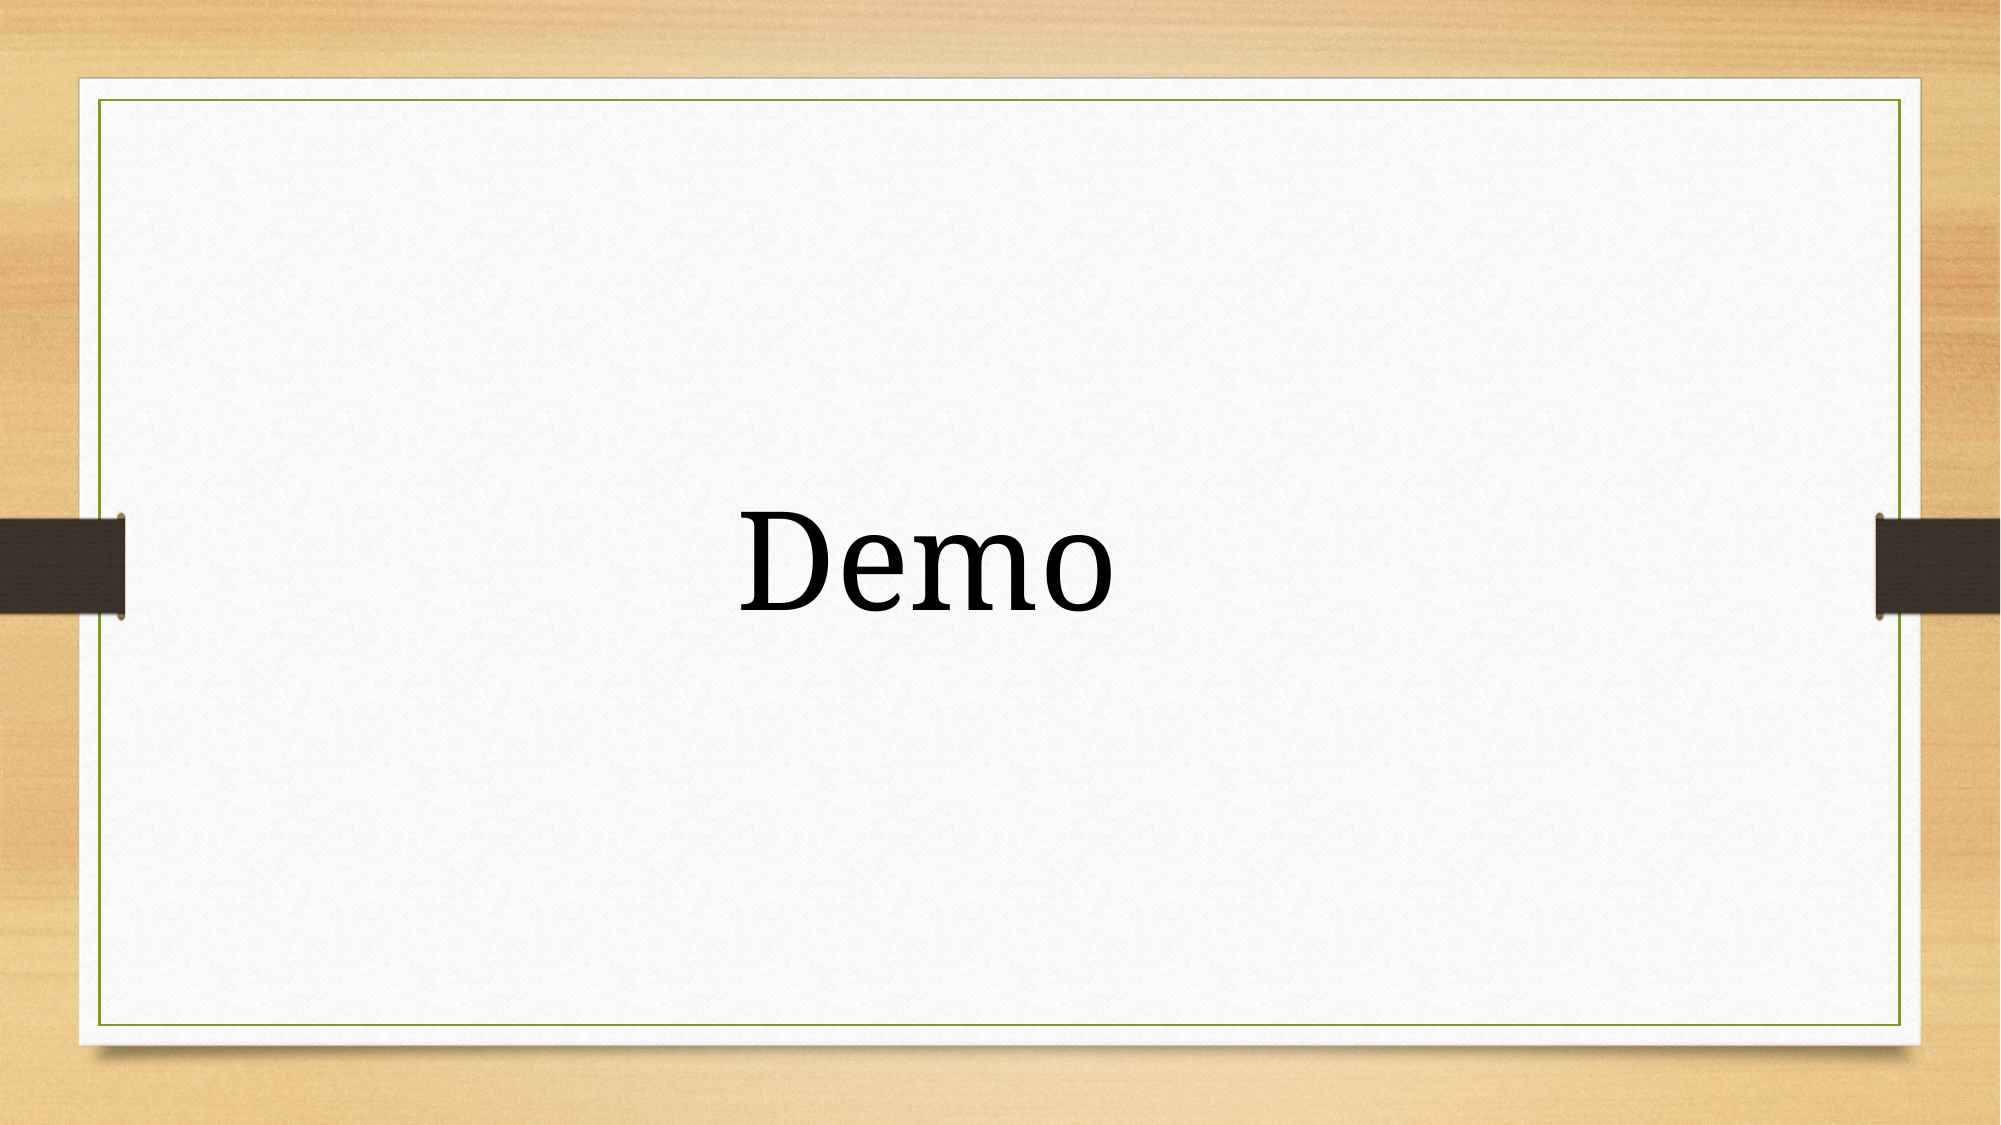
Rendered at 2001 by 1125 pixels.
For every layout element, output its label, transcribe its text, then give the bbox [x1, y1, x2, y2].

picture [0, 0, 2001, 1125]
text_box Demo [721, 465, 1134, 646]
